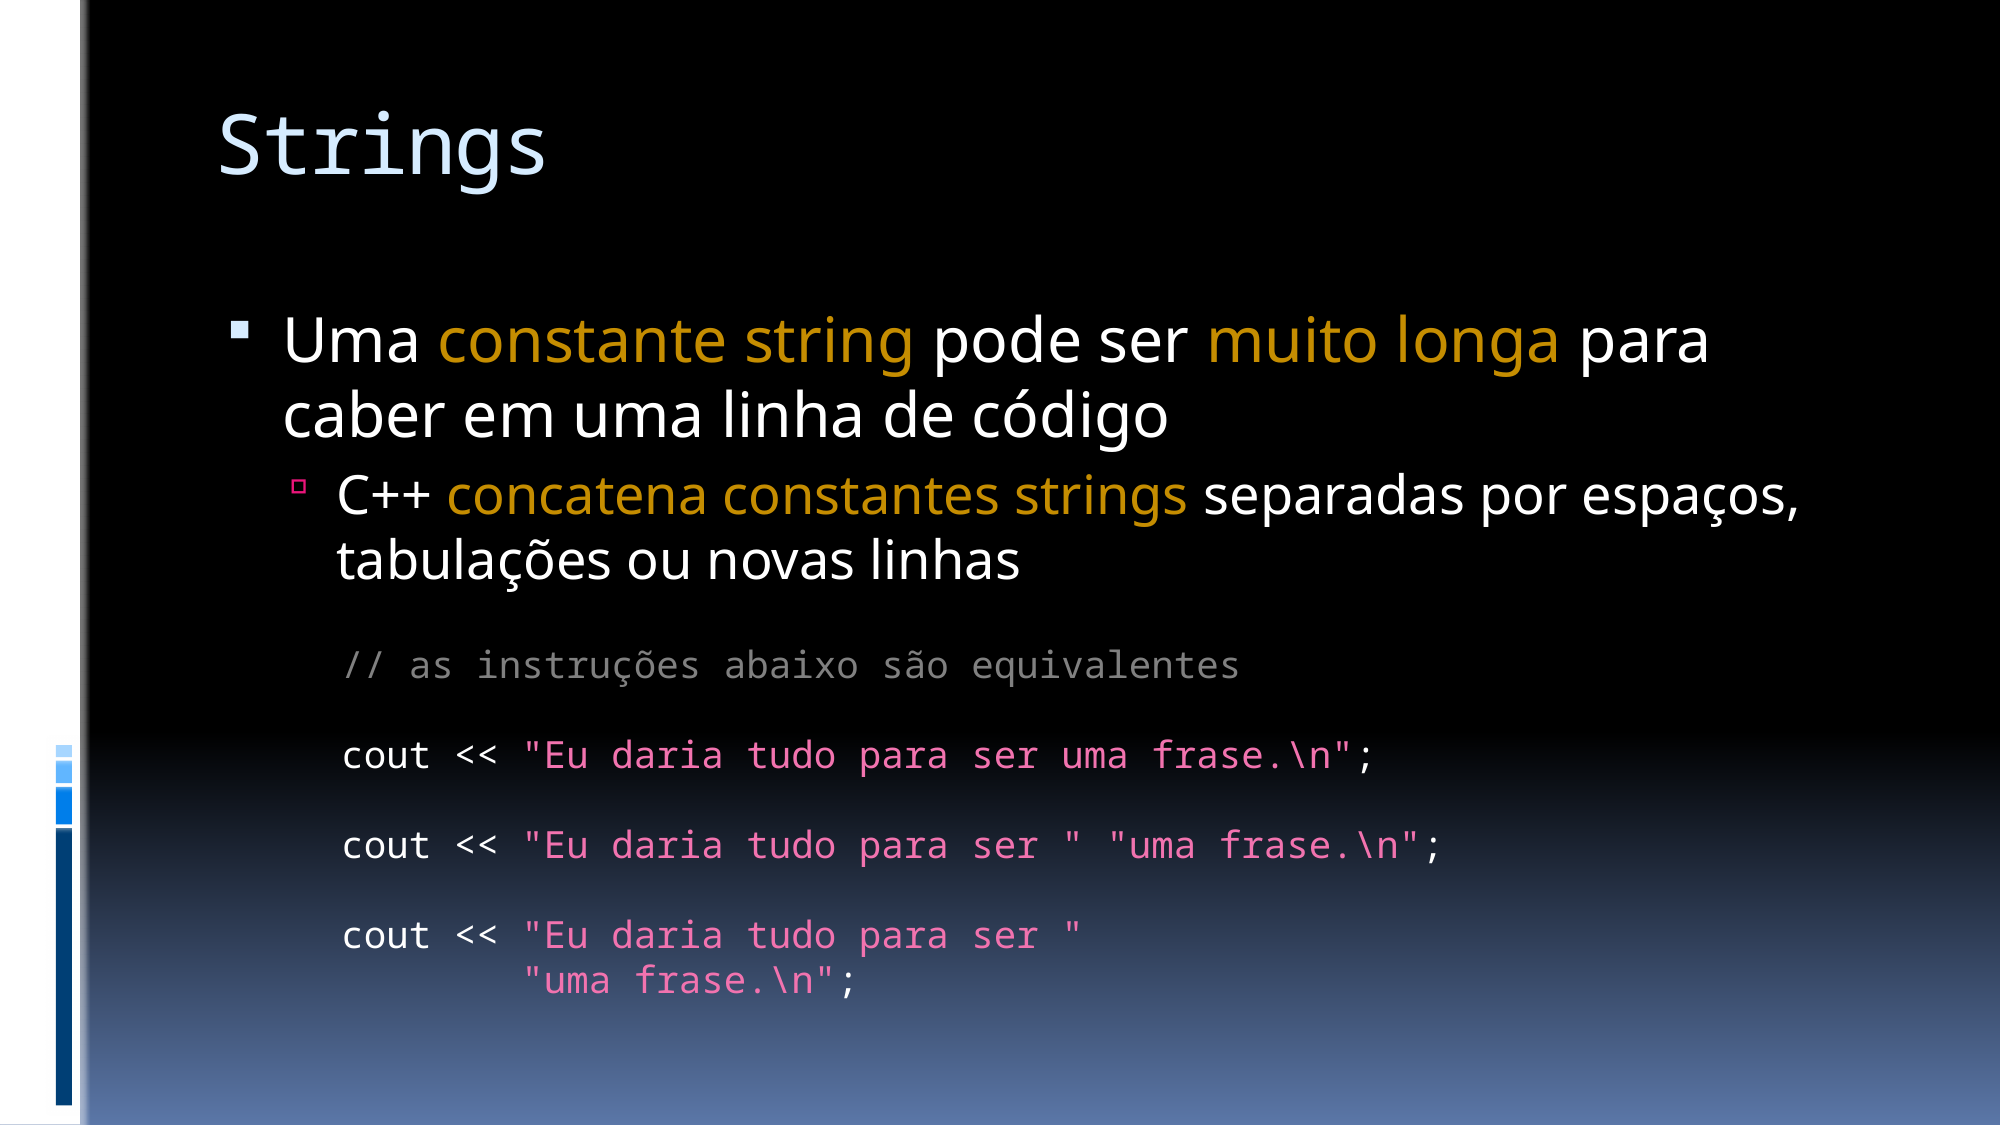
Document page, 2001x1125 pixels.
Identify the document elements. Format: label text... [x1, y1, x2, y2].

list Uma constante string pode ser muito longa para caber em uma linha de código C++ concatena constantes strings separadas por espaços, tabulações ou novas linhas [200, 292, 1900, 1043]
text_box // as instruções abaixo são equivalentes cout << "Eu daria tudo para ser uma frase.\n"; cout << "Eu daria tudo para ser " "uma frase.\n"; cout << "Eu daria tudo para ser " "uma frase.\n"; [326, 633, 1511, 1009]
title Strings [200, 83, 1900, 234]
